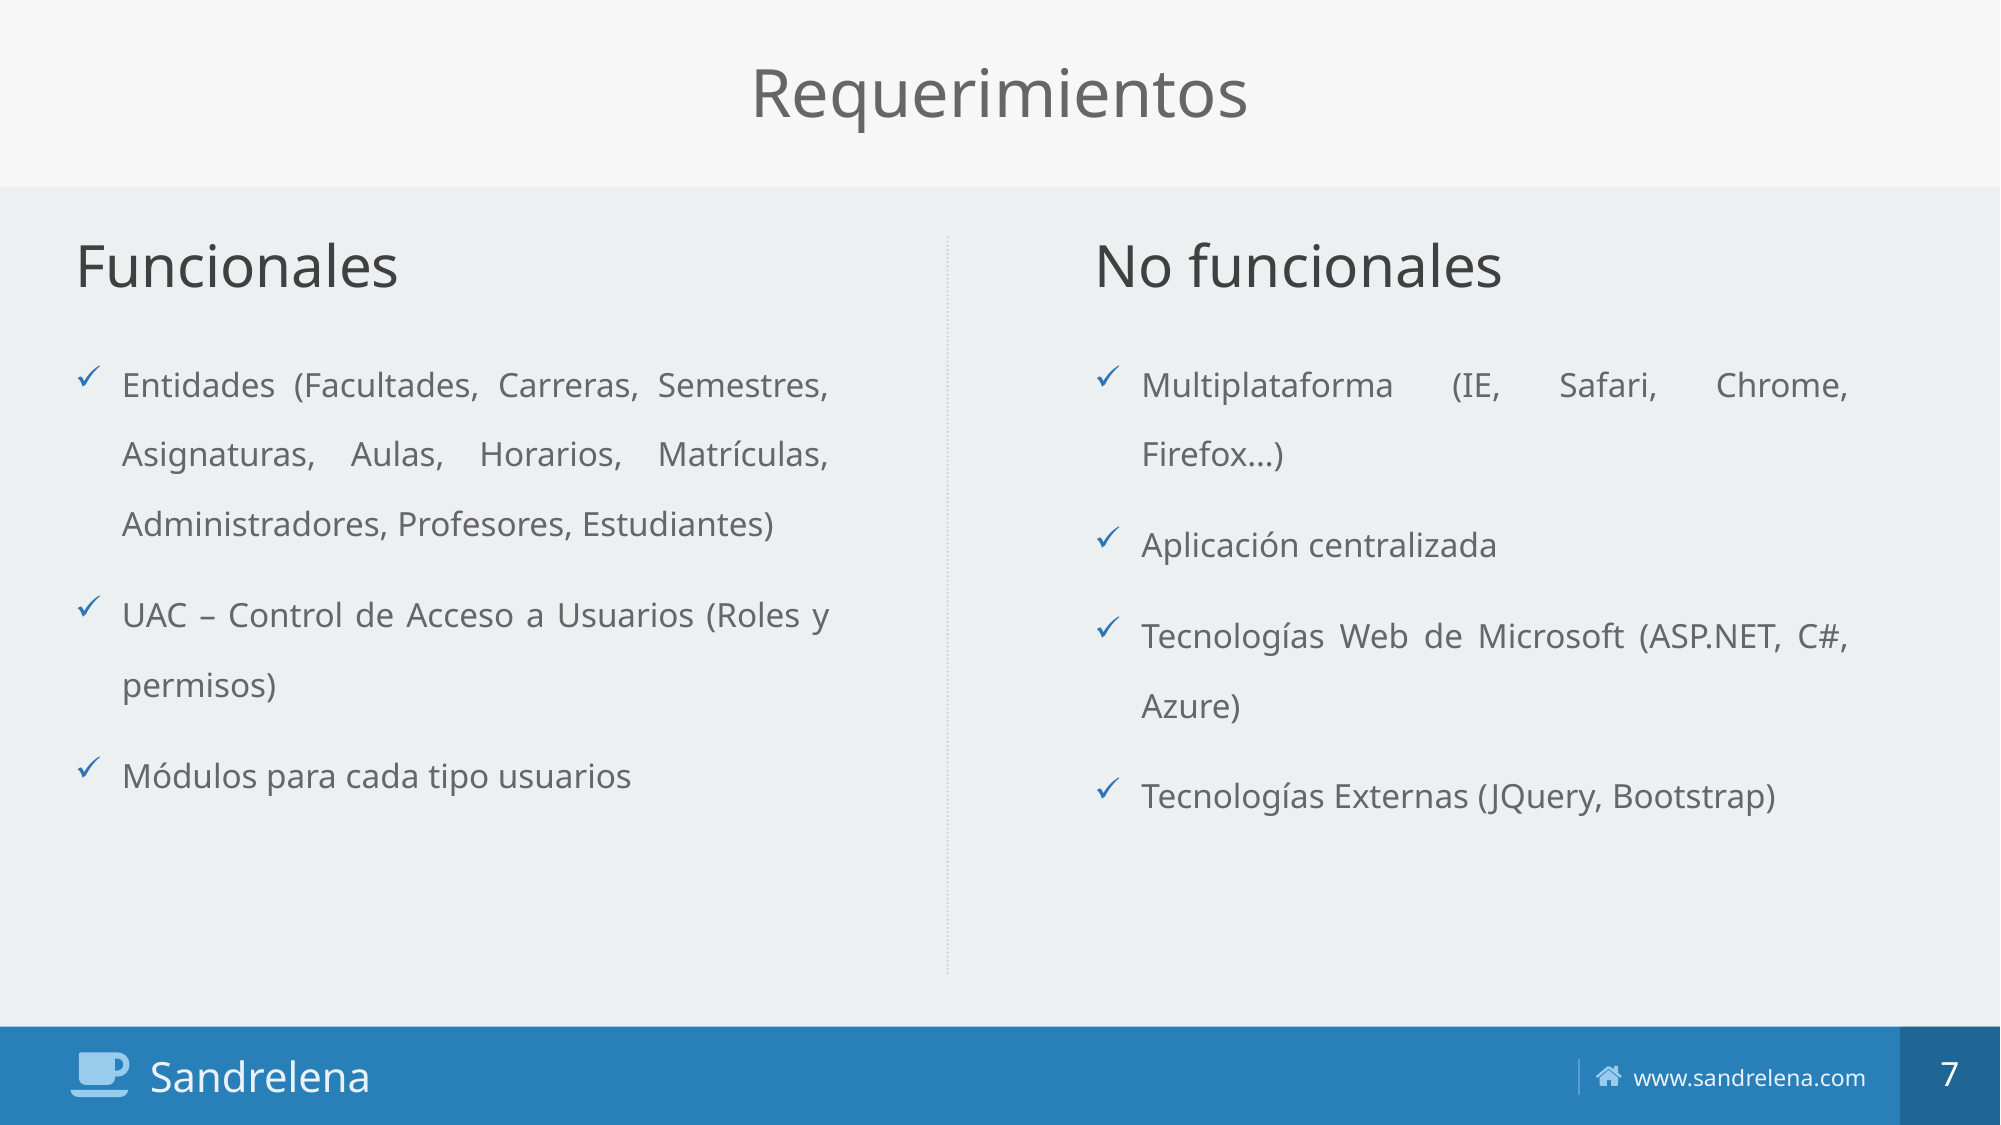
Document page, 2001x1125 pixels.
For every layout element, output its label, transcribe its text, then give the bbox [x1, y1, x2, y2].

slide_number 7 [1899, 1026, 2000, 1125]
title Requerimientos [75, 60, 1925, 142]
list Funcionales [75, 237, 906, 291]
list Multiplataforma (IE, Safari, Chrome, Firefox…) Aplicación centralizada Tecnologías Web de Microsoft (ASP.NET, C#, Azure) Tecnologías Externas (JQuery, Bootstrap) [1094, 333, 1925, 975]
list Entidades (Facultades, Carreras, Semestres, Asignaturas, Aulas, Horarios, Matrículas, Administradores, Profesores, Estudiantes) UAC – Control de Acceso a Usuarios (Roles y permisos) Módulos para cada tipo usuarios [75, 333, 906, 975]
list No funcionales [1094, 237, 1925, 291]
